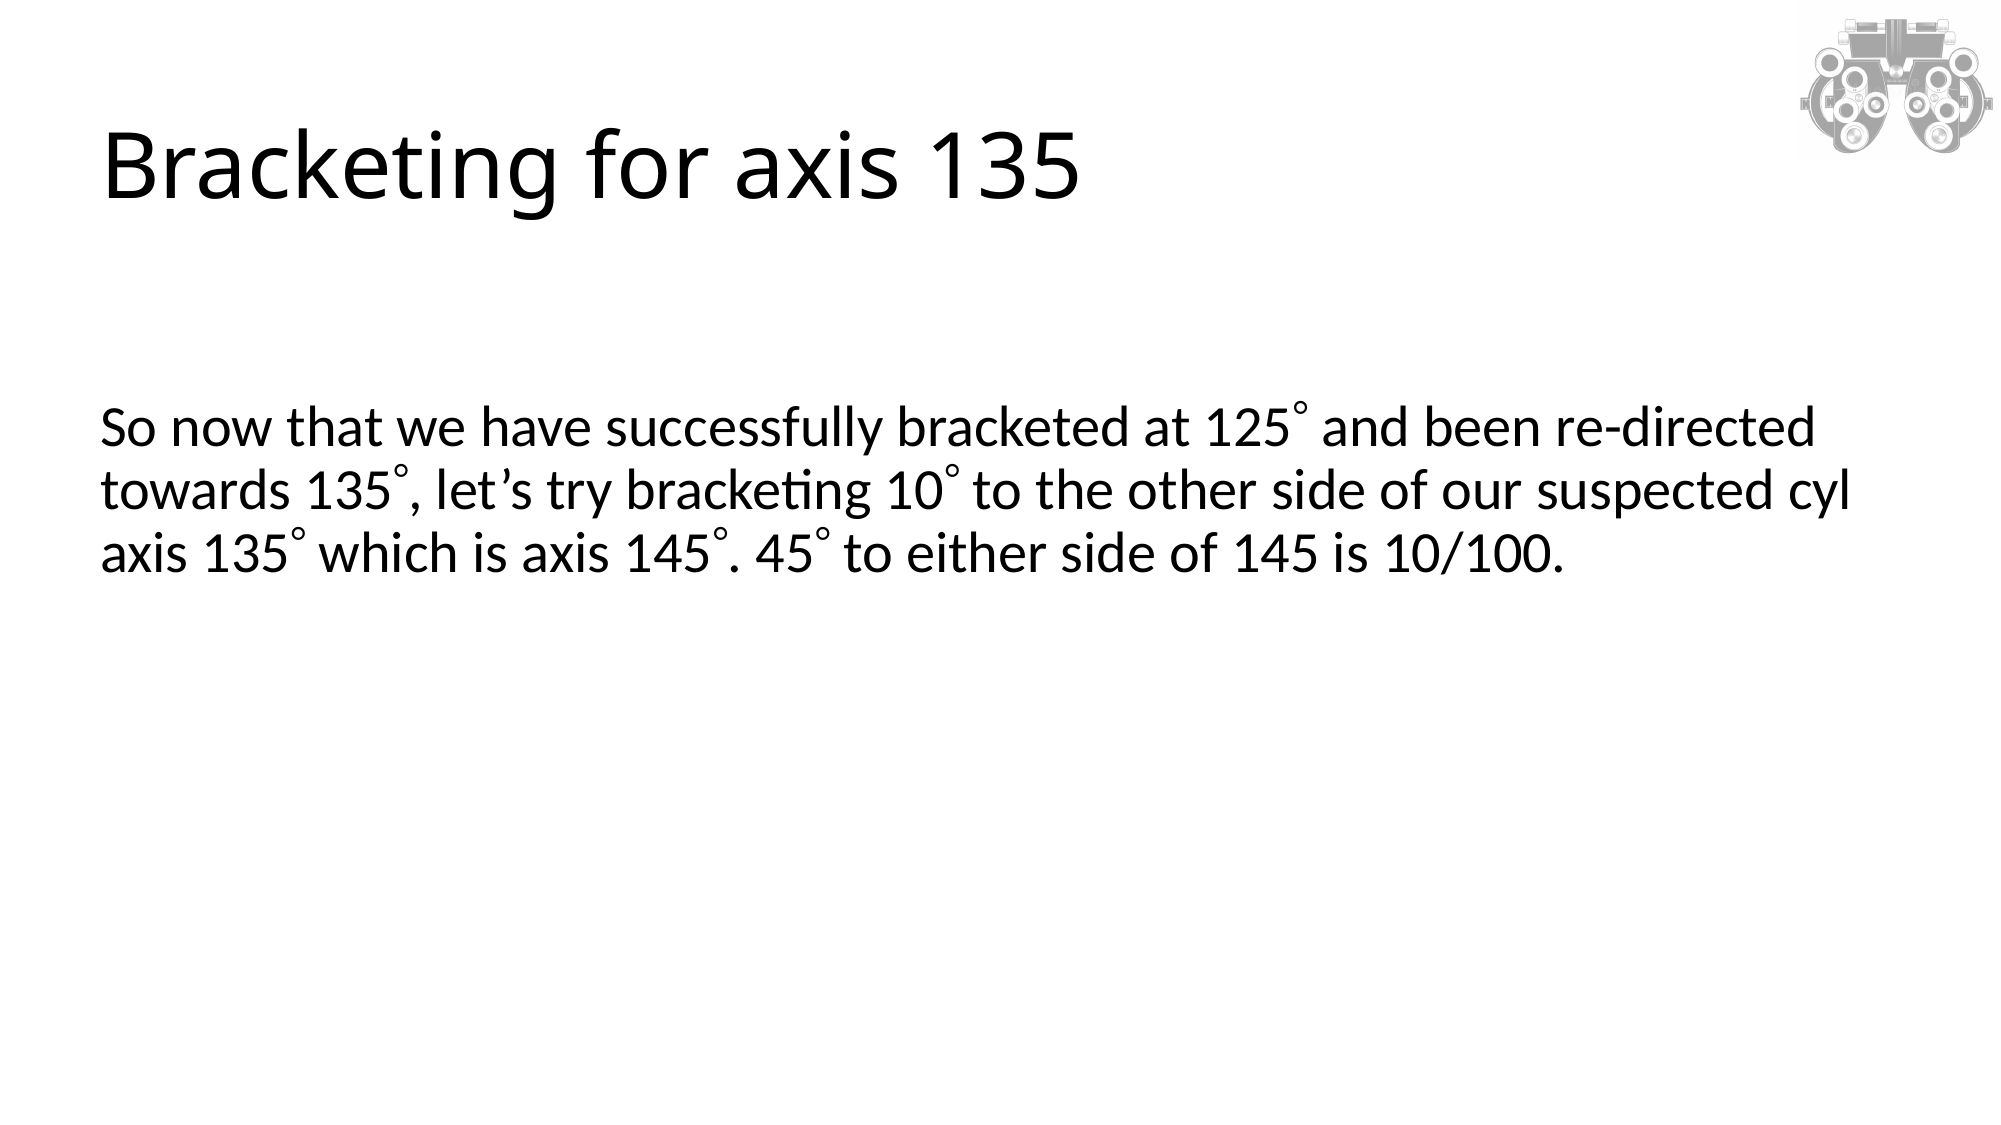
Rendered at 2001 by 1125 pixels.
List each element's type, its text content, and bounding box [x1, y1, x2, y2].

picture [1795, 0, 2000, 160]
title Bracketing for axis 135 [85, 59, 1811, 278]
list So now that we have successfully bracketed at 125 and been re-directed towards 135, let’s try bracketing 10 to the other side of our suspected cyl axis 135 which is axis 145. 45 to either side of 145 is 10/100. [85, 388, 1869, 1103]
